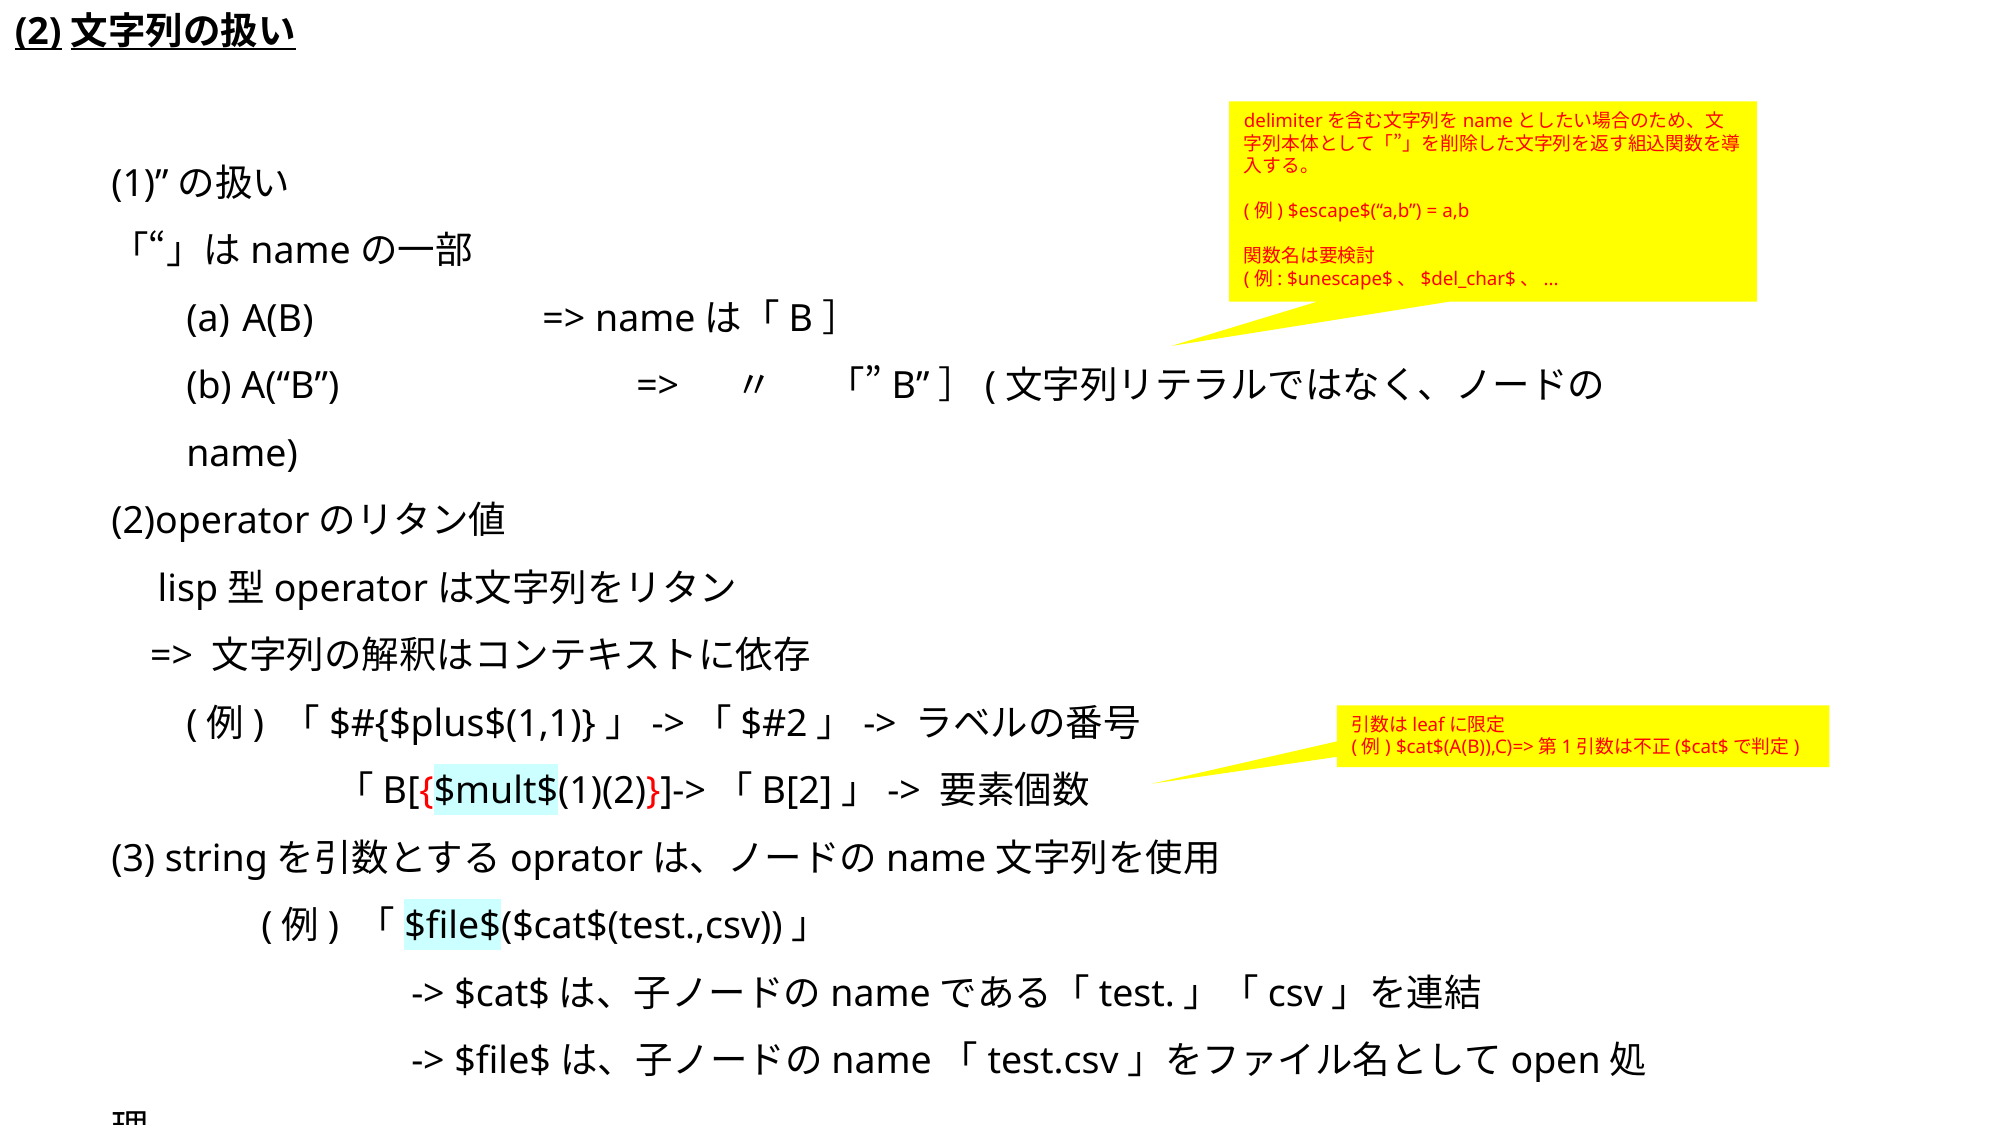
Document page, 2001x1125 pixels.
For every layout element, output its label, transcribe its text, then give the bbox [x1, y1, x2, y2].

text_box 引数はleafに限定 (例) $cat$(A(B)),C)=>第1引数は不正($cat$で判定) [1151, 704, 1831, 785]
text_box delimiterを含む文字列をnameとしたい場合のため、文字列本体として「”」を削除した文字列を返す組込関数を導入する。 (例) $escape$(“a,b”) = a,b 関数名は要検討 (例: $unescape$、$del_char$、... [1171, 100, 1758, 347]
text_box (2)文字列の扱い [0, 0, 516, 60]
text_box (1)”の扱い 「“」はnameの一部 A(B) => nameは「B］ (b) A(“B”) => 〃 「”B”］(文字列リテラルではなく、ノードのname) (2)operatorのリタン値 lisp型operatorは文字列をリタン => 文字列の解釈はコンテキストに依存 (例) 「$#{$plus$(1,1)}」->「$#2」-> ラベルの番号 「B[{$mult$(1)(2)}]->「B[2]」-> 要素個数 (3) stringを引数とするopratorは、ノードのname文字列を使用 (例) 「$file$($cat$(test.,csv))」 -> $cat$は、子ノードのnameである「test.」「csv」を連結 -> $file$は、子ノードのname「test.csv」をファイル名としてopen処理 [96, 128, 1699, 1125]
